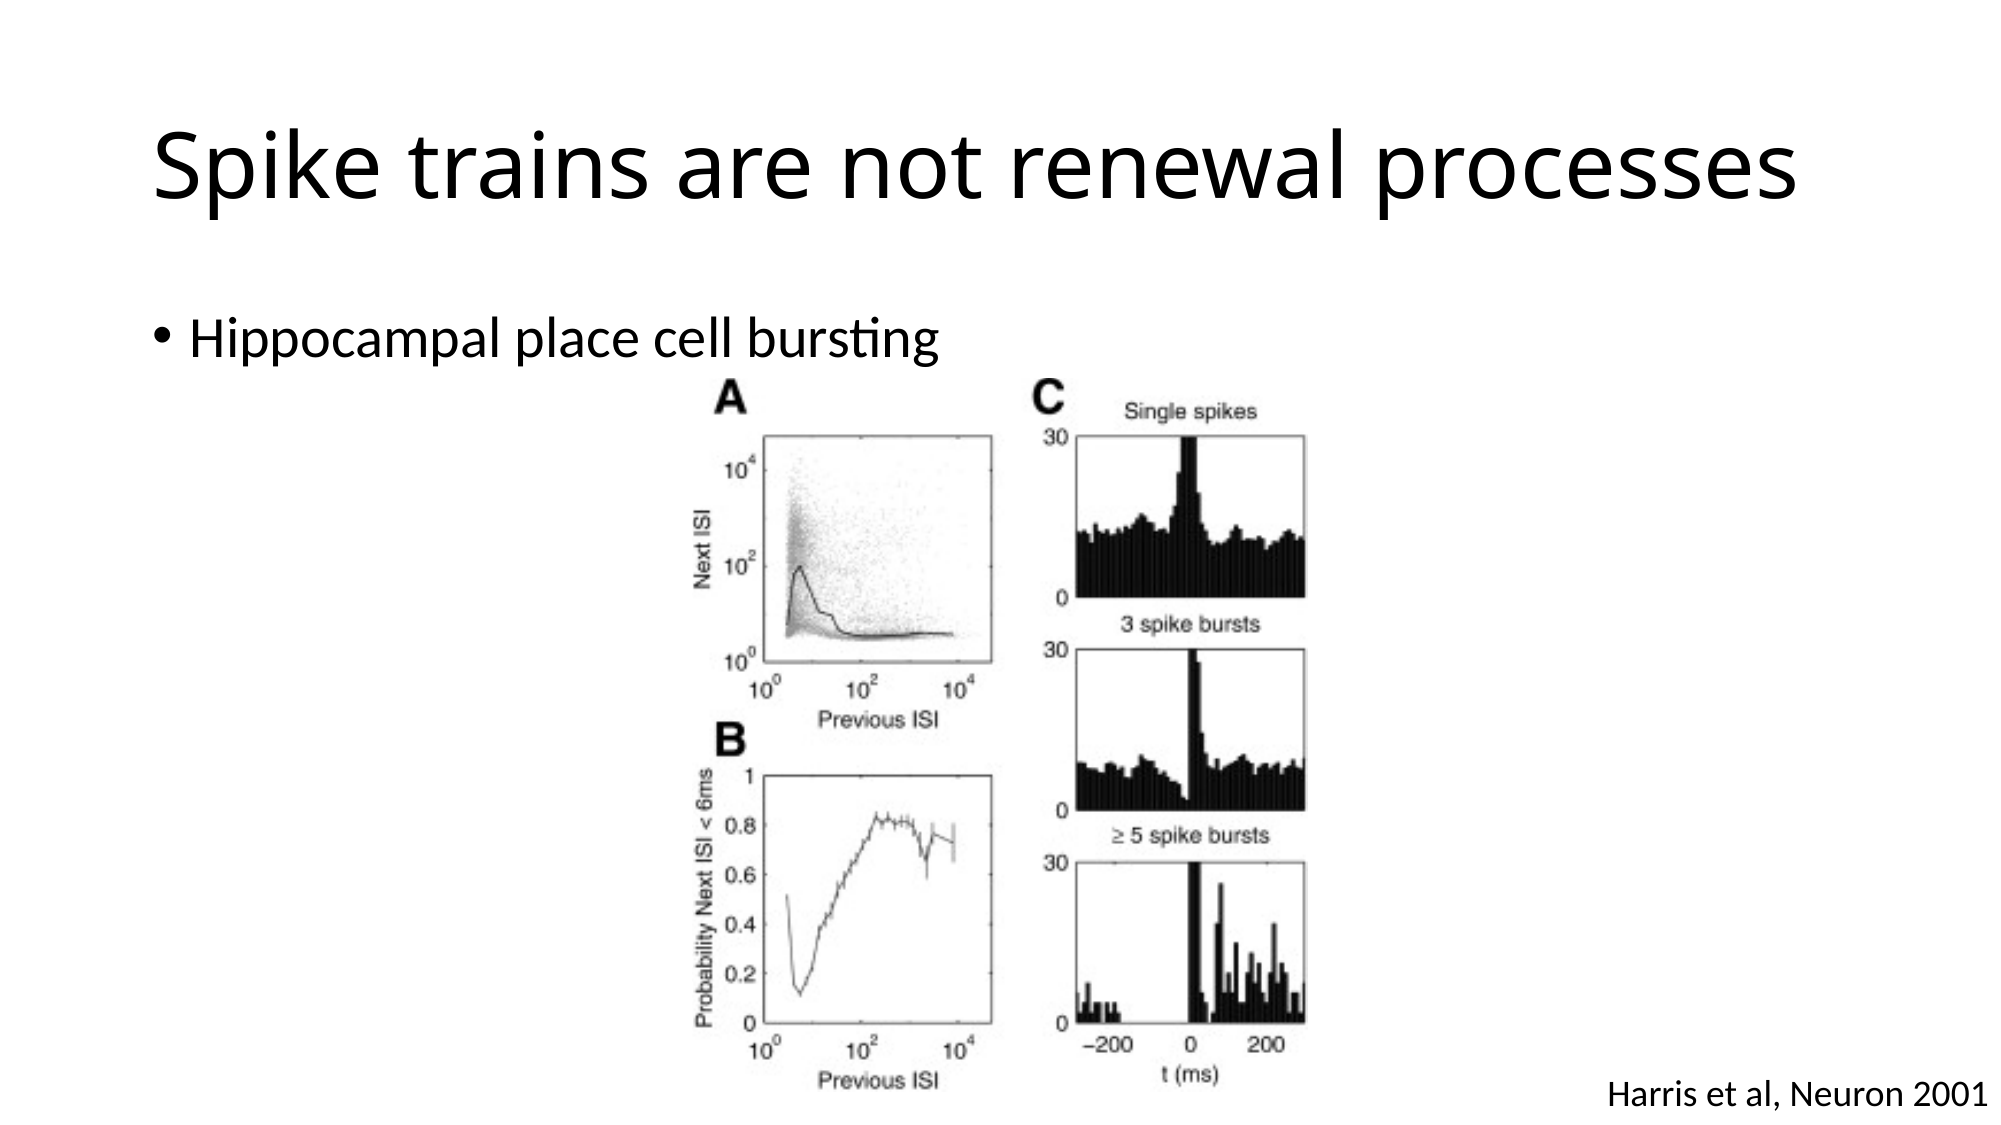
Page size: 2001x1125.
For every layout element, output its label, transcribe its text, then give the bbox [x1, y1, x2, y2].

title Spike trains are not renewal processes [137, 59, 1863, 278]
picture [692, 378, 1308, 1092]
list Hippocampal place cell bursting [137, 299, 1863, 1014]
text_box Harris et al, Neuron 2001 [1592, 1061, 2000, 1122]
